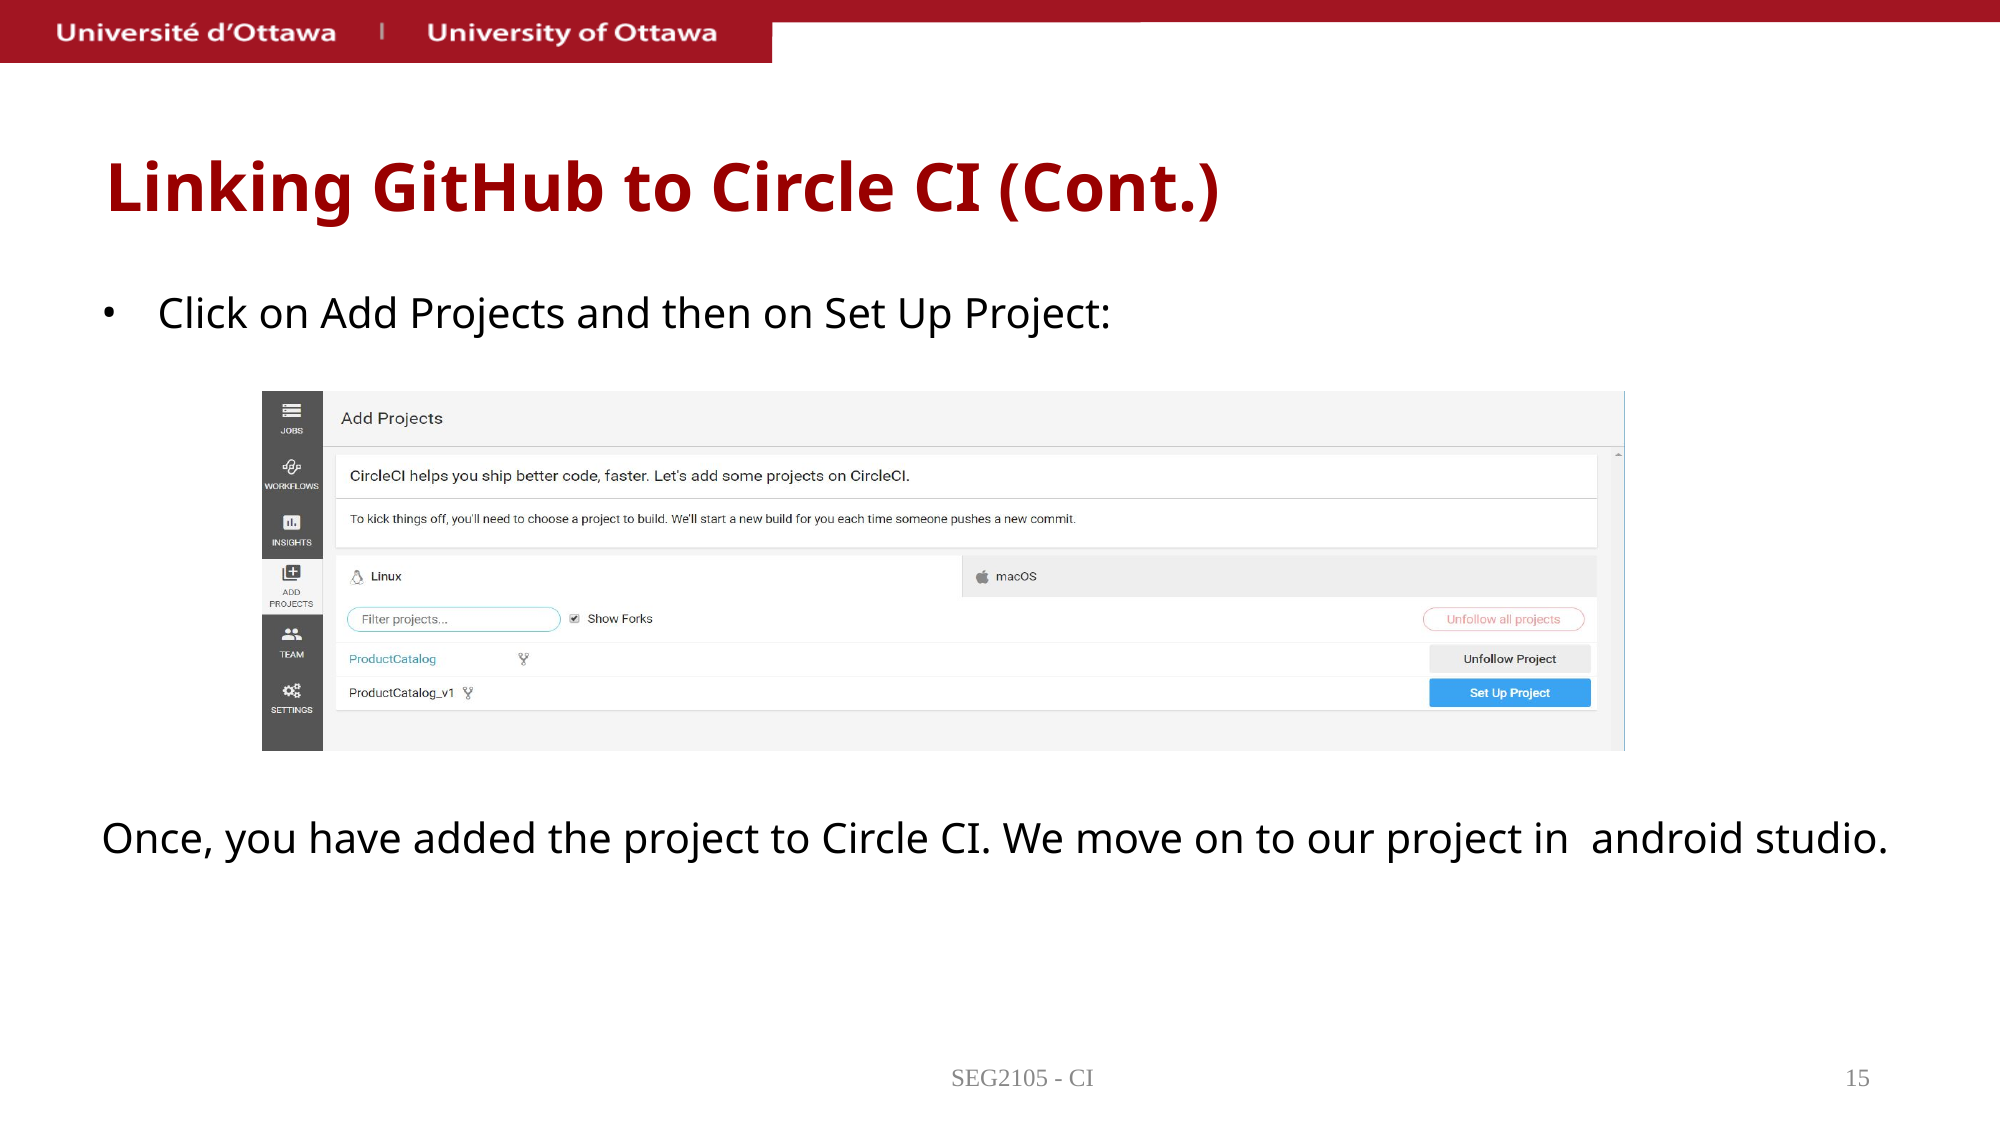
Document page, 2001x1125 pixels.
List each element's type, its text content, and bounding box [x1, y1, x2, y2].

list Click on Add Projects and then on Set Up Project: Once, you have added the project to Circle CI. We move on to our project in android studio. [86, 278, 1938, 1035]
picture [0, 0, 2000, 63]
slide_number ‹#› [1435, 1046, 1886, 1107]
footer SEG2105 - CI [685, 1046, 1361, 1107]
picture [262, 390, 1625, 752]
title Linking GitHub to Circle CI (Cont.) [90, 113, 1882, 256]
